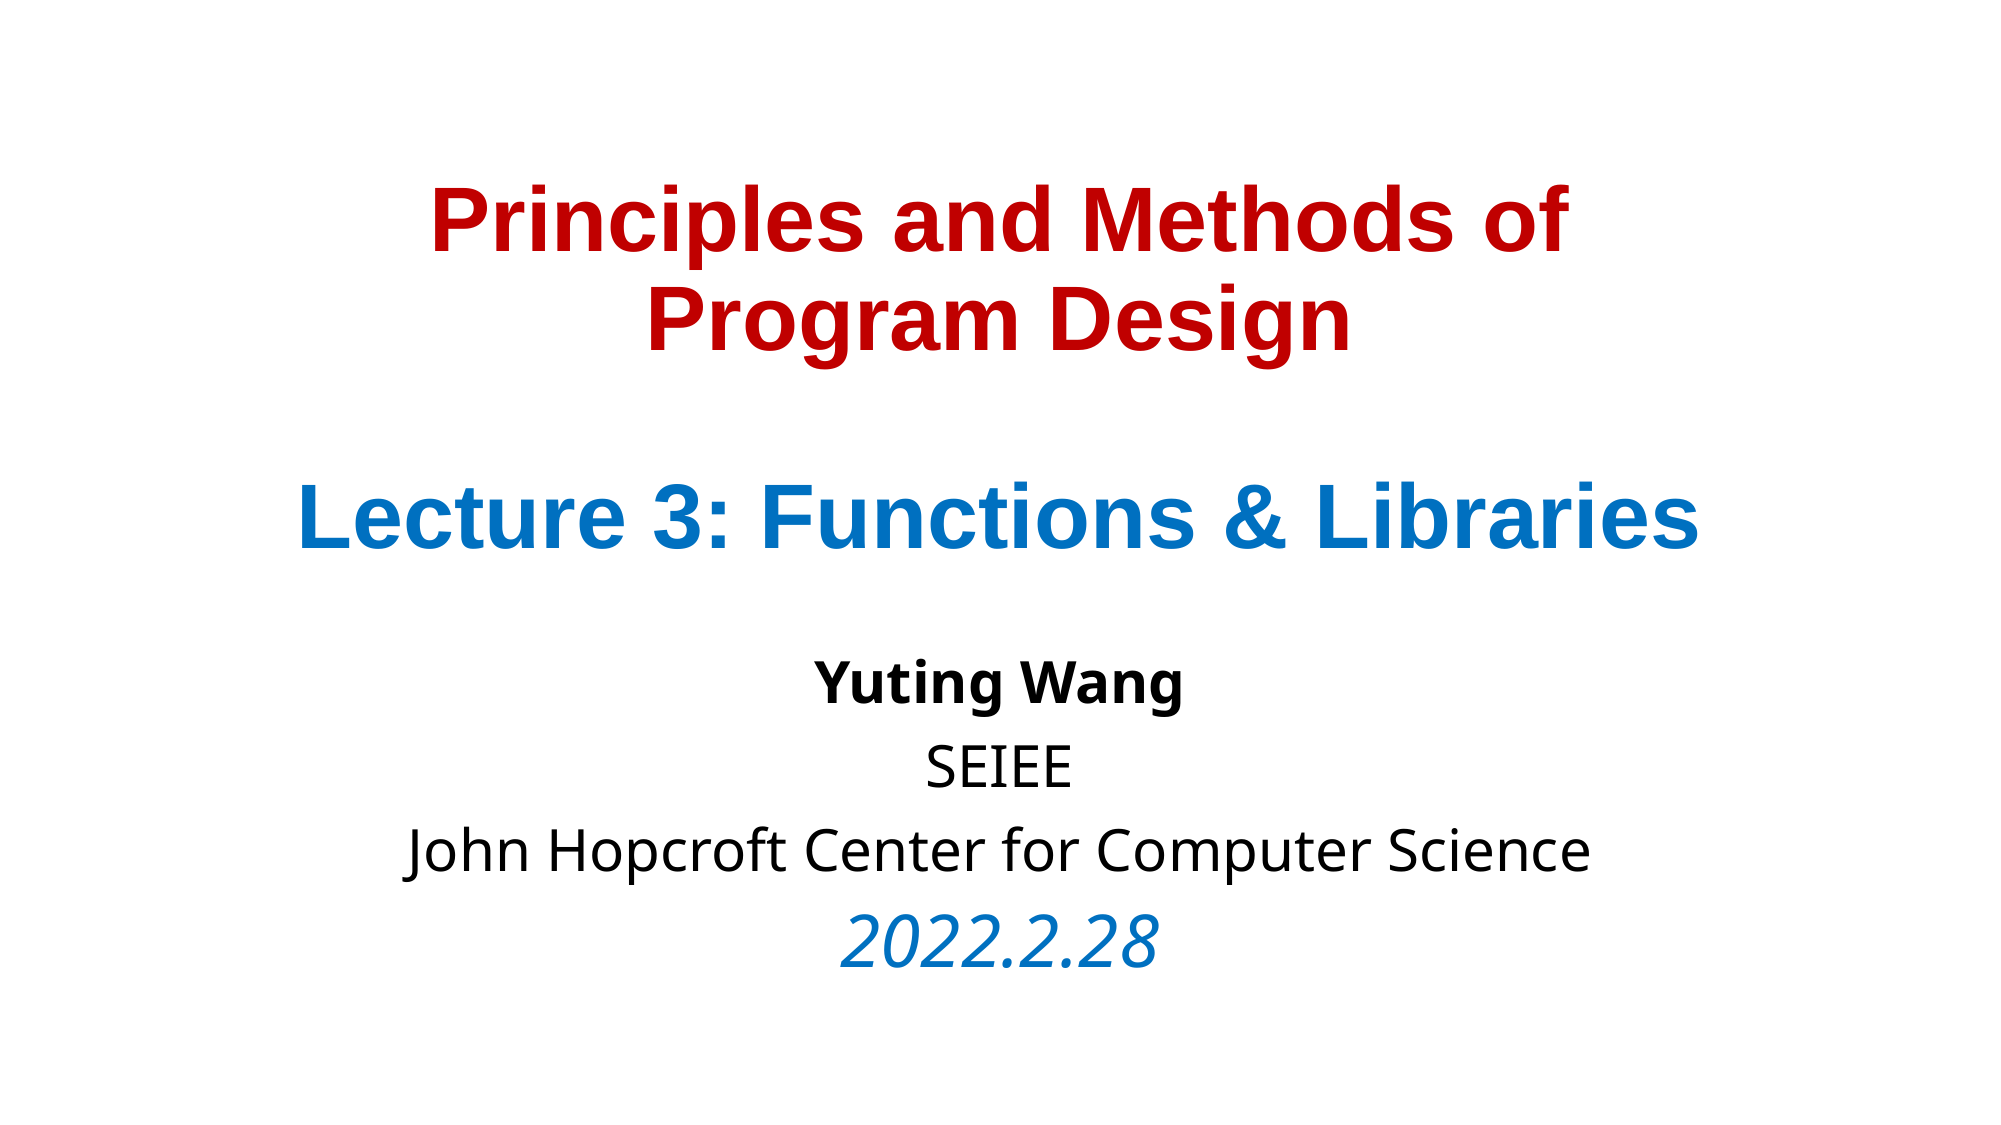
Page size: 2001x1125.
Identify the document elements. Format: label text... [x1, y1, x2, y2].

subtitle Yuting Wang SEIEE John Hopcroft Center for Computer Science 2022.2.28 [249, 646, 1750, 1005]
title Principles and Methods of Program Design Lecture 3: Functions & Libraries [249, 184, 1750, 576]
